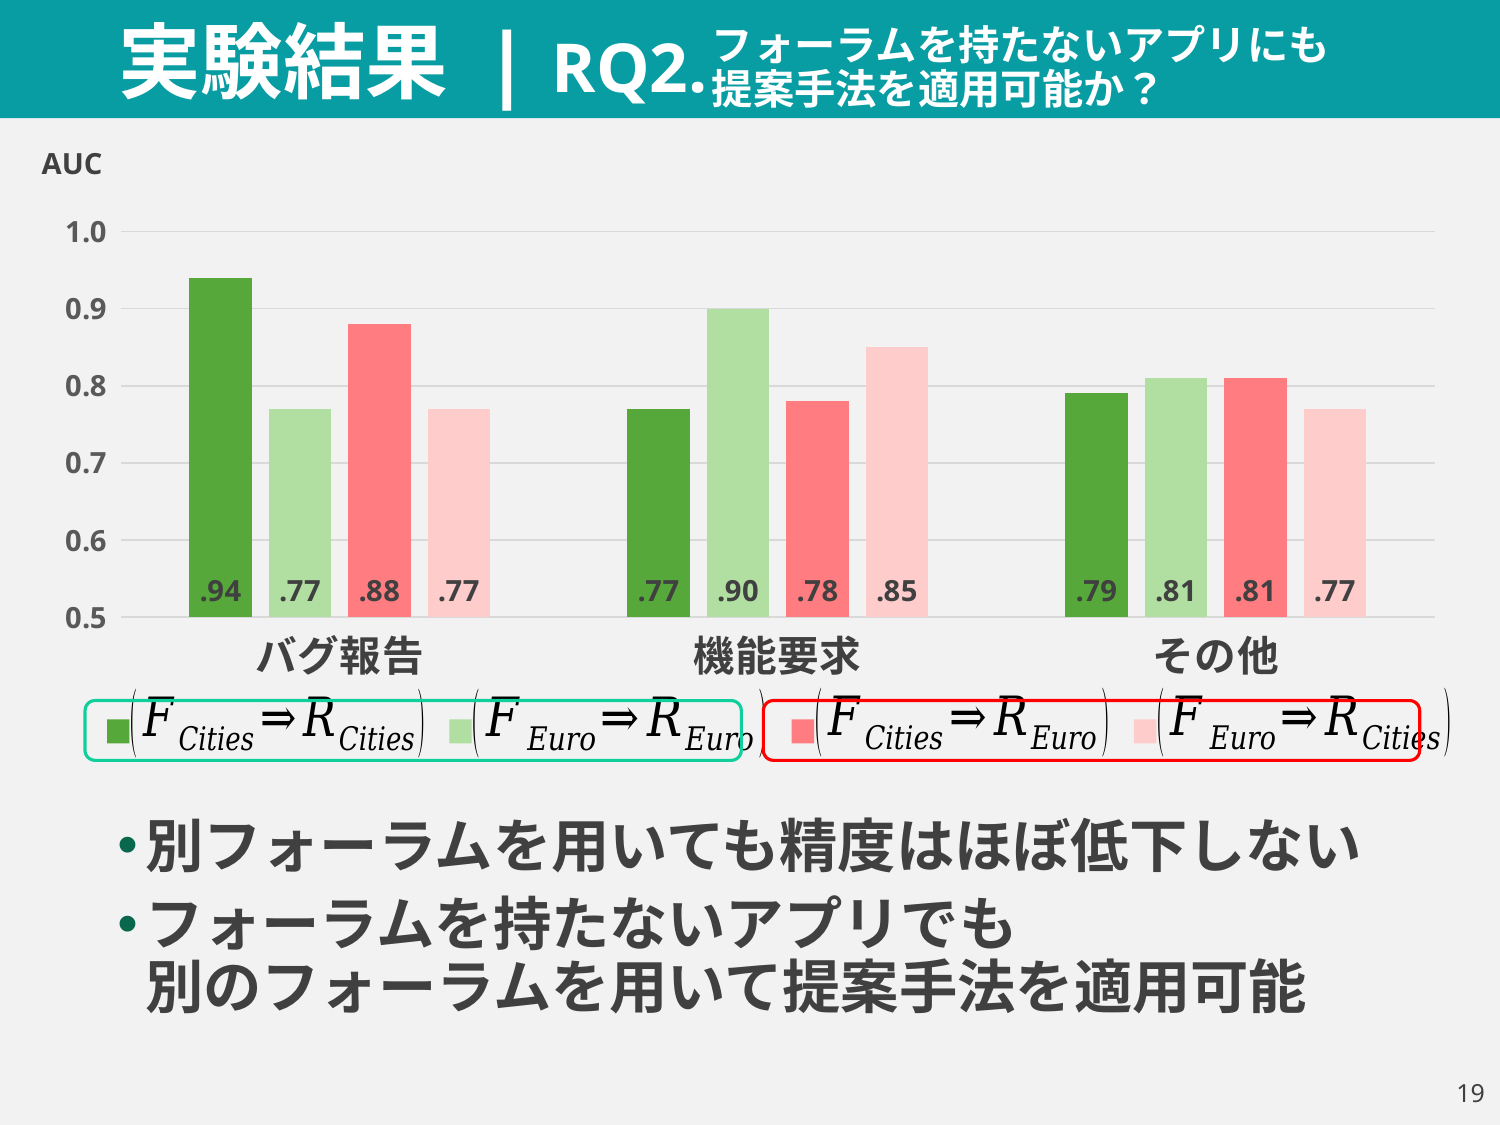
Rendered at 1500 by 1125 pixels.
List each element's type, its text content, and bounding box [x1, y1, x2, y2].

text_box [83, 699, 743, 762]
text_box [762, 699, 1421, 762]
slide_number 18 [1162, 1064, 1500, 1125]
text_box フォーラムを持たないアプリにも 提案手法を適用可能か？ [696, 16, 1397, 122]
chart [36, 122, 1464, 696]
text_box 別フォーラムを用いても精度はほぼ低下しない フォーラムを持たないアプリでも 別のフォーラムを用いて提案手法を適用可能 [102, 809, 1397, 1097]
title 実験結果 | RQ2. [103, 13, 1397, 119]
